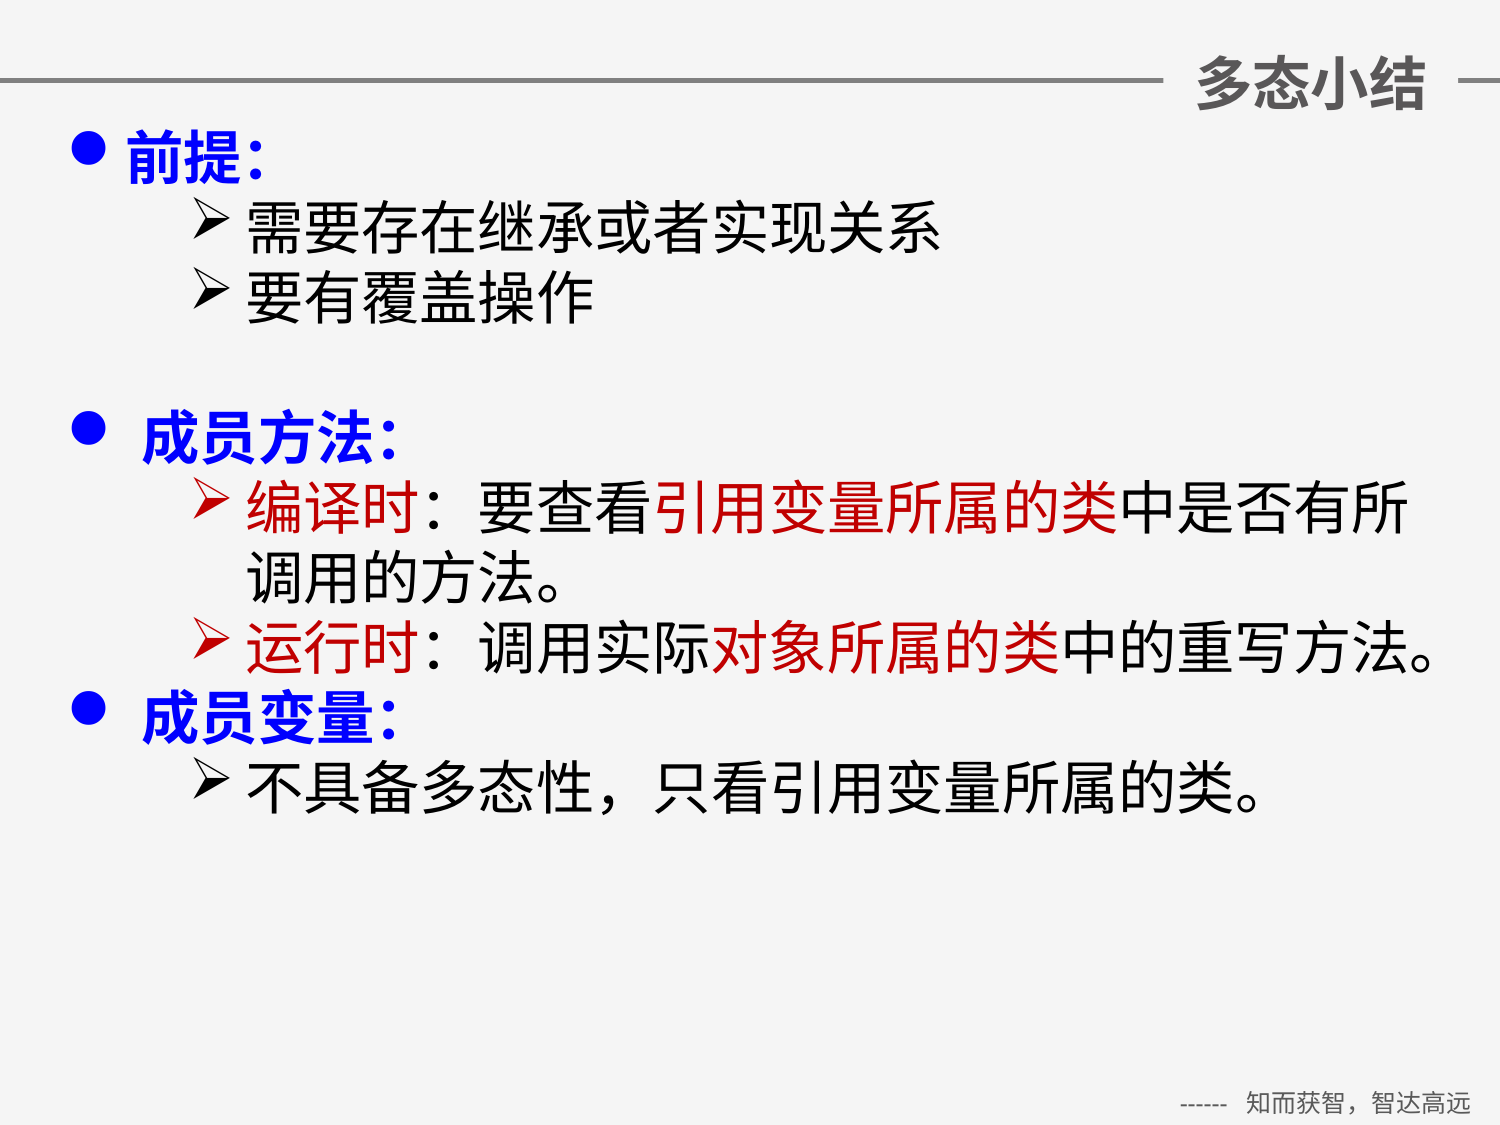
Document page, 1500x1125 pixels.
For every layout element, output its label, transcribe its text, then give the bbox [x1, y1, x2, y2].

title 多态小结 [1163, 39, 1459, 125]
text_box 前提： 需要存在继承或者实现关系 要有覆盖操作 成员方法： 编译时：要查看引用变量所属的类中是否有所调用的方法。 运行时：调用实际对象所属的类中的重写方法。 成员变量： 不具备多态性，只看引用变量所属的类。 [52, 113, 1441, 829]
